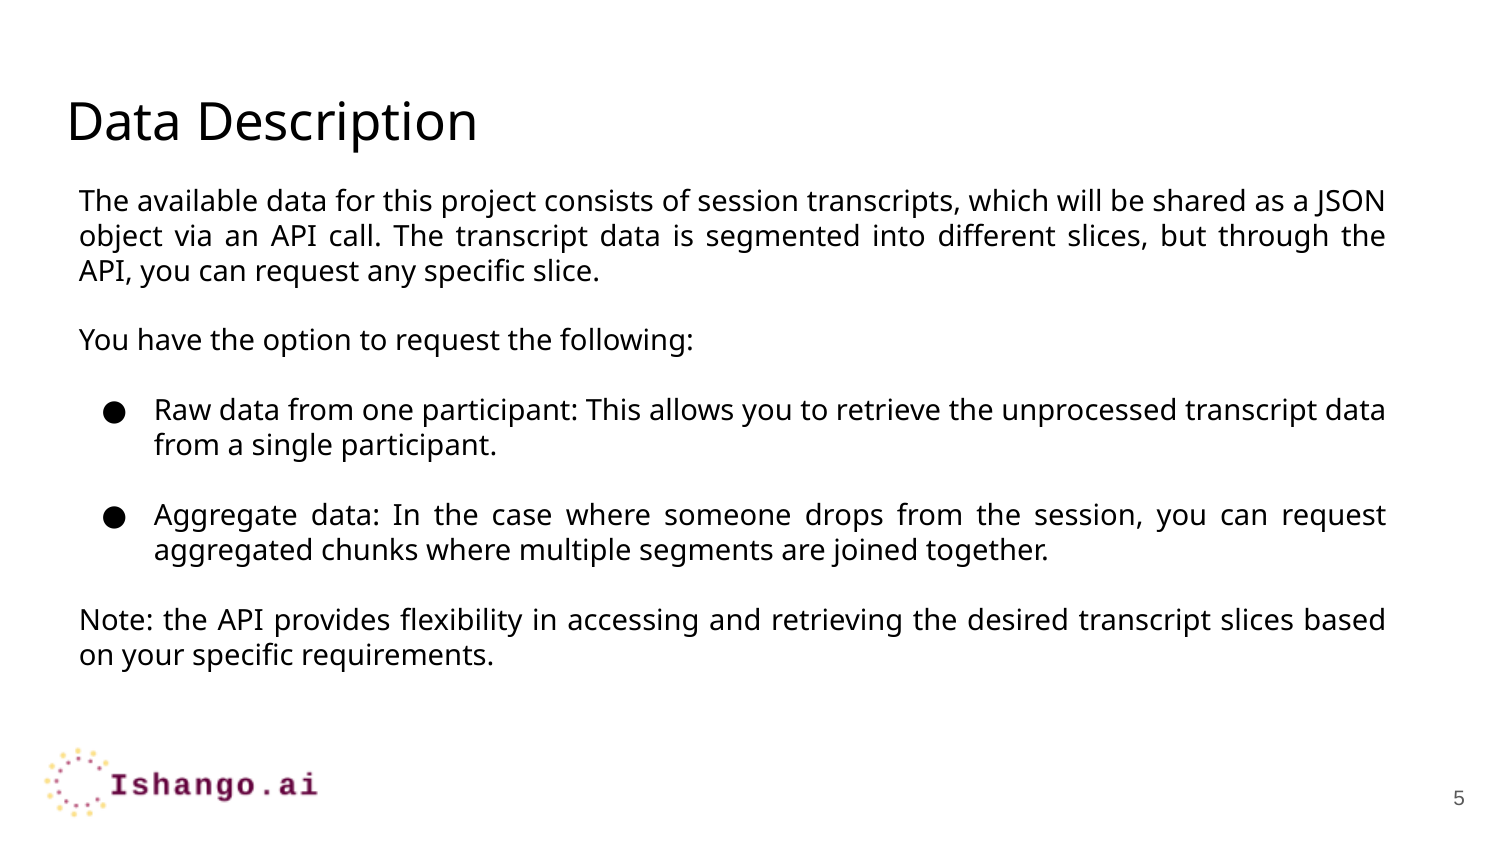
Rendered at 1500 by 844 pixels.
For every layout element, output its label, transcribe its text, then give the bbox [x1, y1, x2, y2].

title Data Description [51, 72, 499, 167]
slide_number ‹#› [1389, 764, 1480, 830]
text_box The available data for this project consists of session transcripts, which will be shared as a JSON object via an API call. The transcript data is segmented into different slices, but through the API, you can request any specific slice. You have the option to request the following: Raw data from one participant: This allows you to retrieve the unprocessed transcript data from a single participant. Aggregate data: In the case where someone drops from the session, you can request aggregated chunks where multiple segments are joined together. Note: the API provides flexibility in accessing and retrieving the desired transcript slices based on your specific requirements. [63, 166, 1403, 722]
picture [23, 723, 358, 844]
